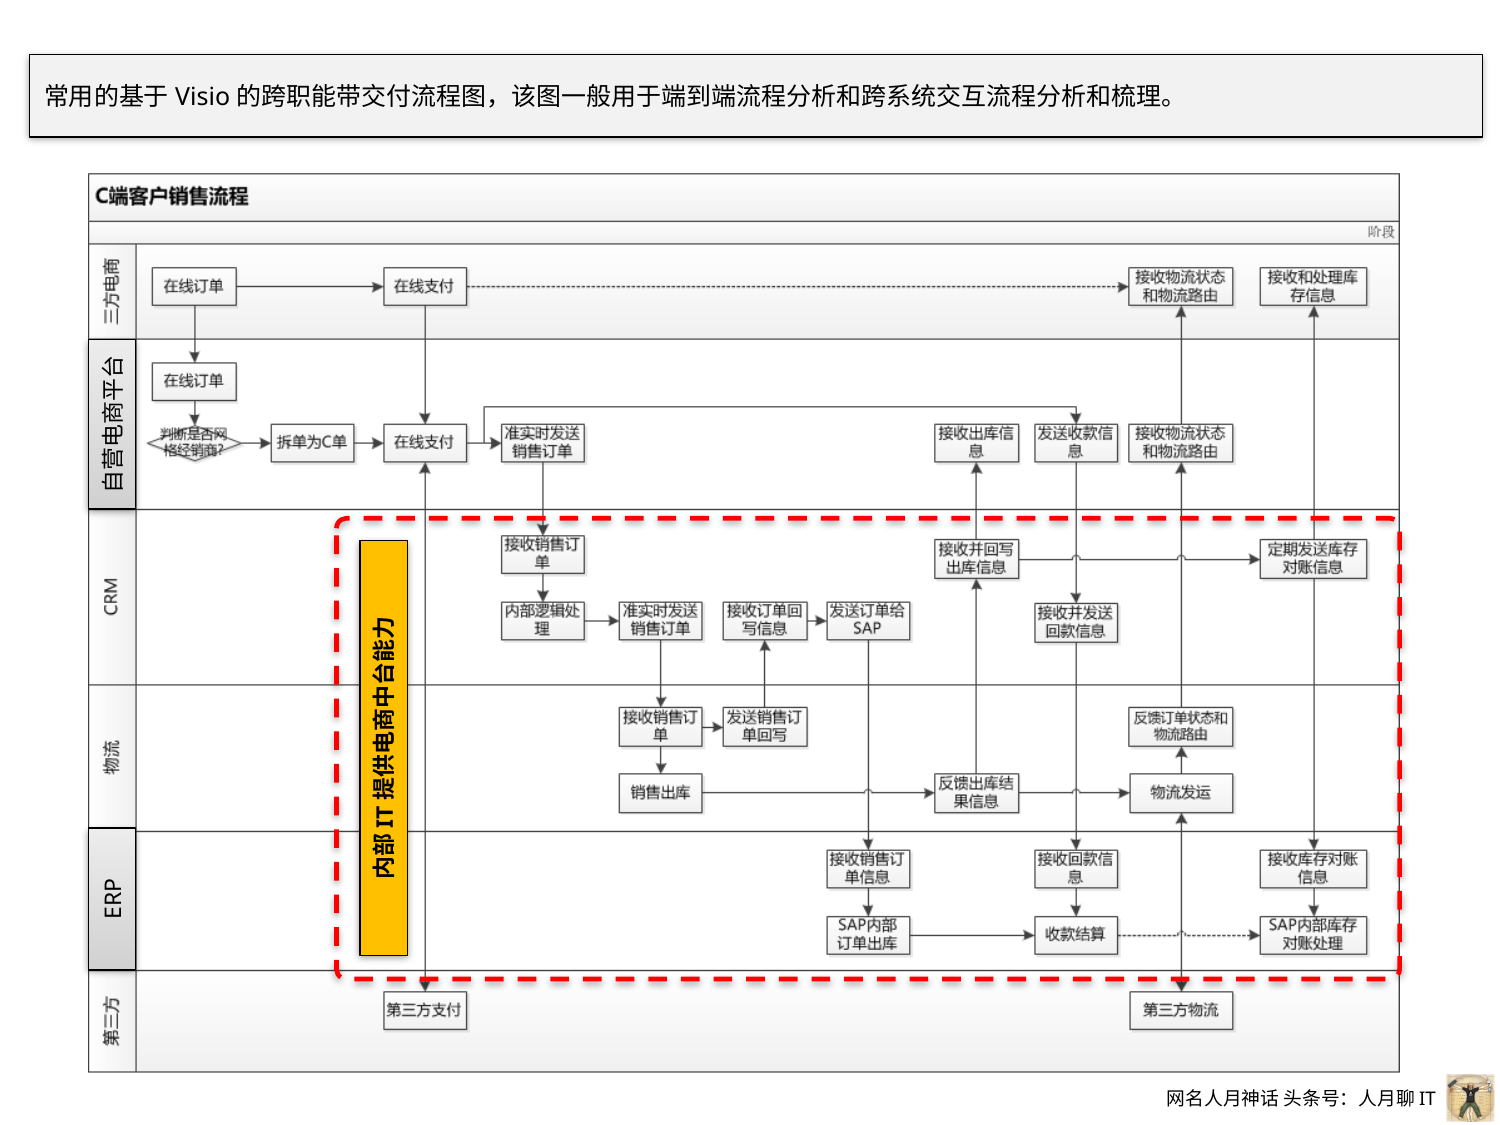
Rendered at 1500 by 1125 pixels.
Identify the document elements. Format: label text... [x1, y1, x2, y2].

picture [1446, 1074, 1495, 1122]
picture [88, 172, 1400, 1074]
text_box 常用的基于Visio的跨职能带交付流程图，该图一般用于端到端流程分析和跨系统交互流程分析和梳理。 [29, 54, 1483, 138]
